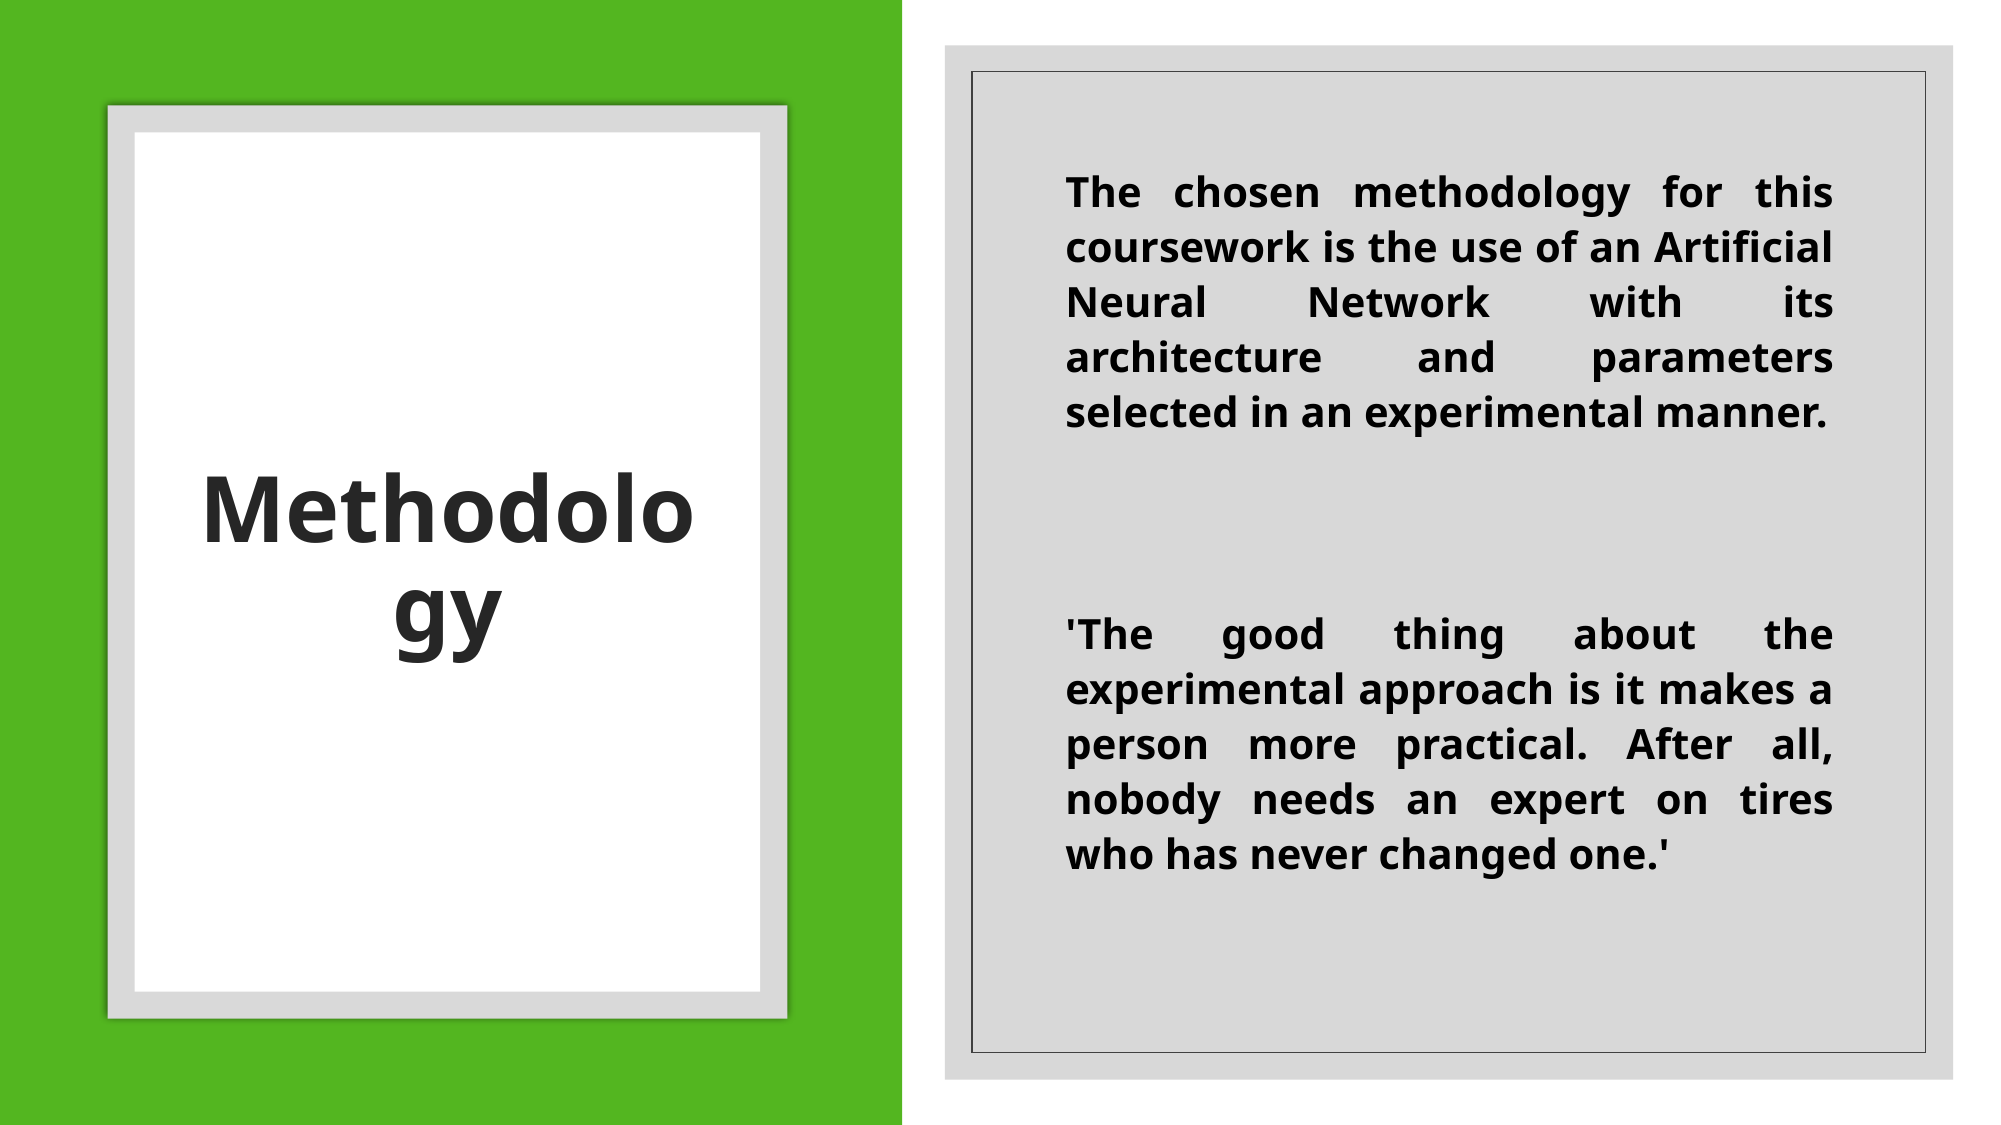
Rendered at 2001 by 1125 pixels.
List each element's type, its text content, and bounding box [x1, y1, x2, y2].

text_box [0, 0, 903, 1125]
title Methodology [161, 194, 735, 931]
text_box [944, 44, 1954, 1081]
text_box [971, 71, 1926, 1053]
text_box [134, 132, 761, 992]
text_box [107, 105, 788, 1019]
list The chosen methodology for this coursework is the use of an Artificial Neural Network with its architecture and parameters selected in an experimental manner. 'The good thing about the experimental approach is it makes a person more practical. After all, nobody needs an expert on tires who has never changed one.' [1050, 153, 1850, 972]
text_box [903, 0, 2000, 1125]
